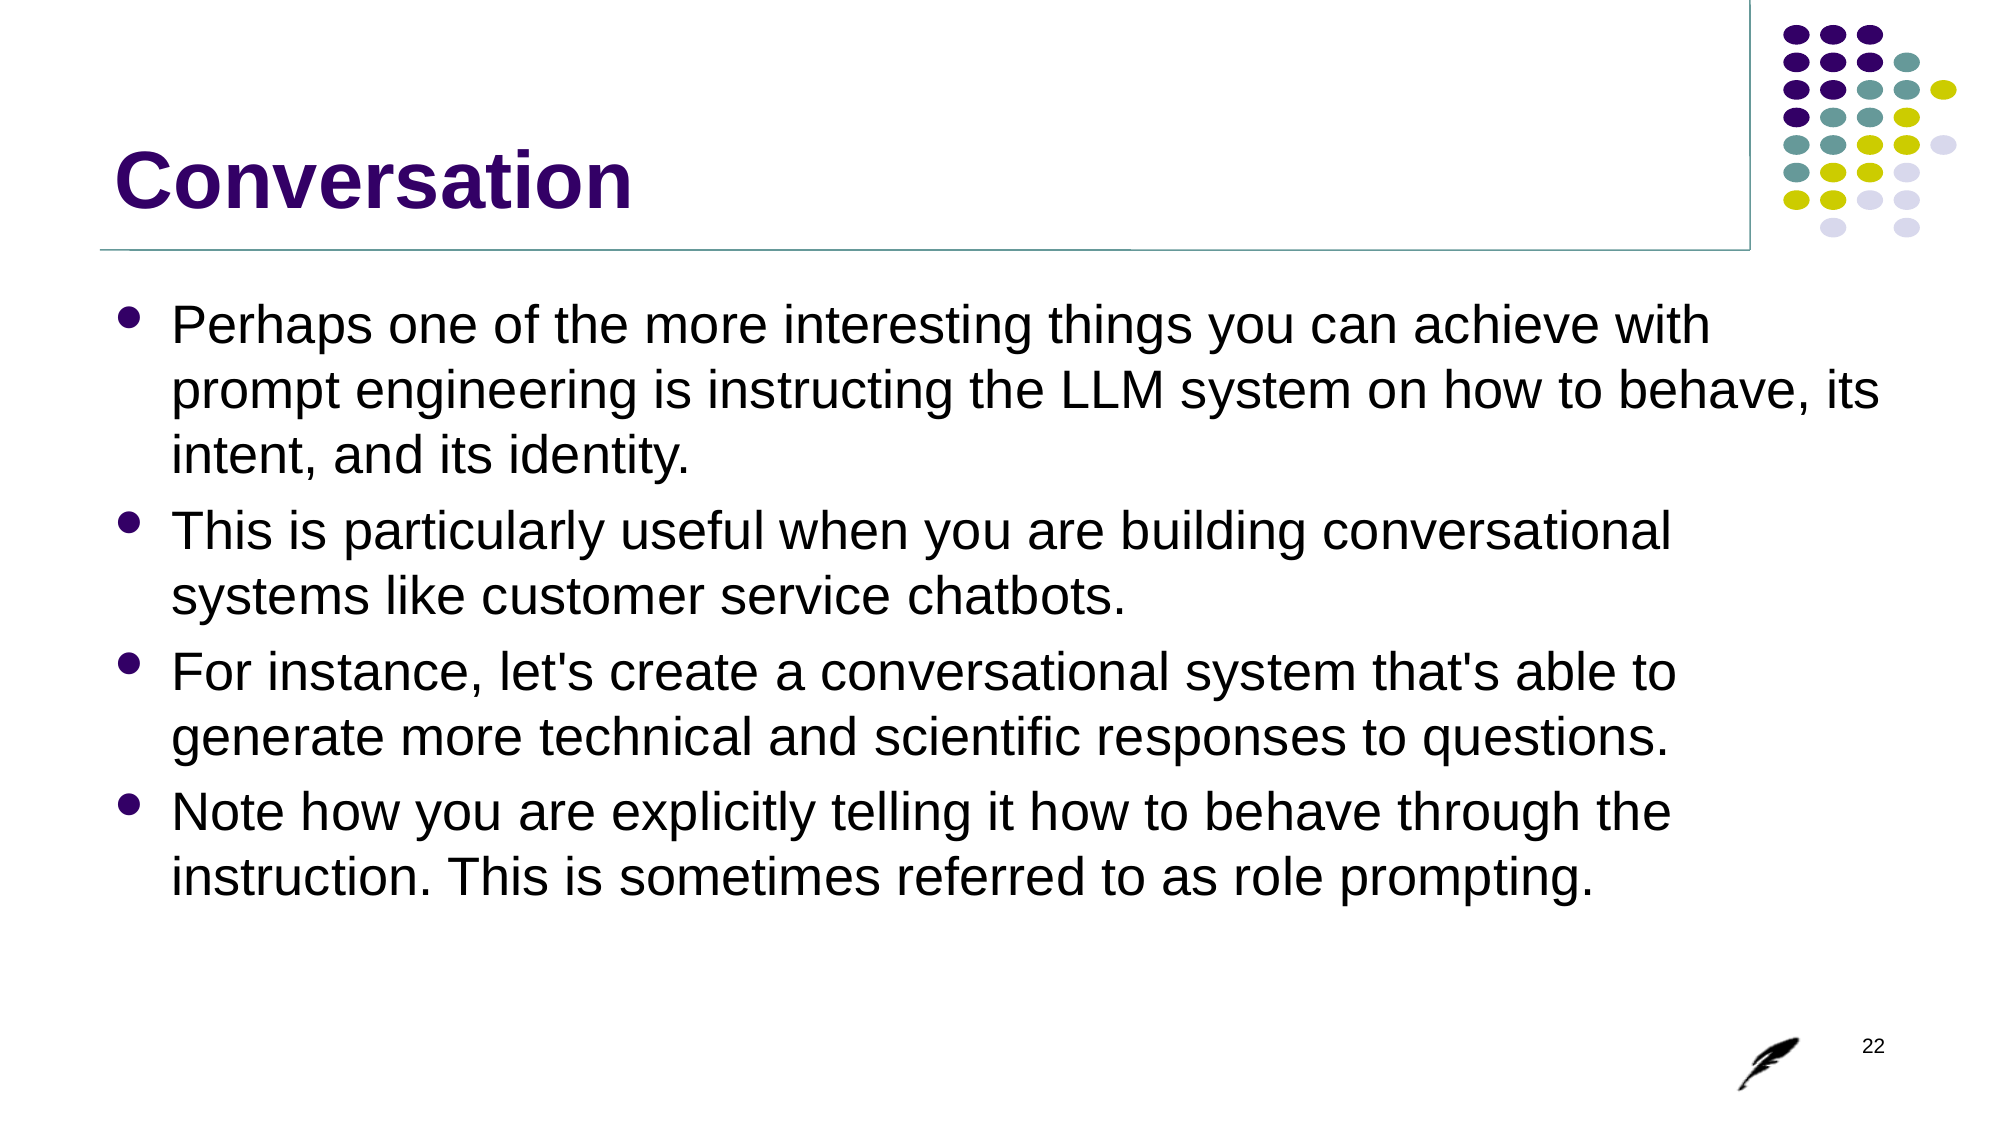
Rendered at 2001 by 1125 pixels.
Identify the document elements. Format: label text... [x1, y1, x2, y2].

list Perhaps one of the more interesting things you can achieve with prompt engineering is instructing the LLM system on how to behave, its intent, and its identity. This is particularly useful when you are building conversational systems like customer service chatbots. For instance, let's create a conversational system that's able to generate more technical and scientific responses to questions. Note how you are explicitly telling it how to behave through the instruction. This is sometimes referred to as role prompting. [99, 282, 1900, 1006]
title Conversation [99, 20, 1750, 233]
slide_number 22 [1433, 1025, 1900, 1100]
